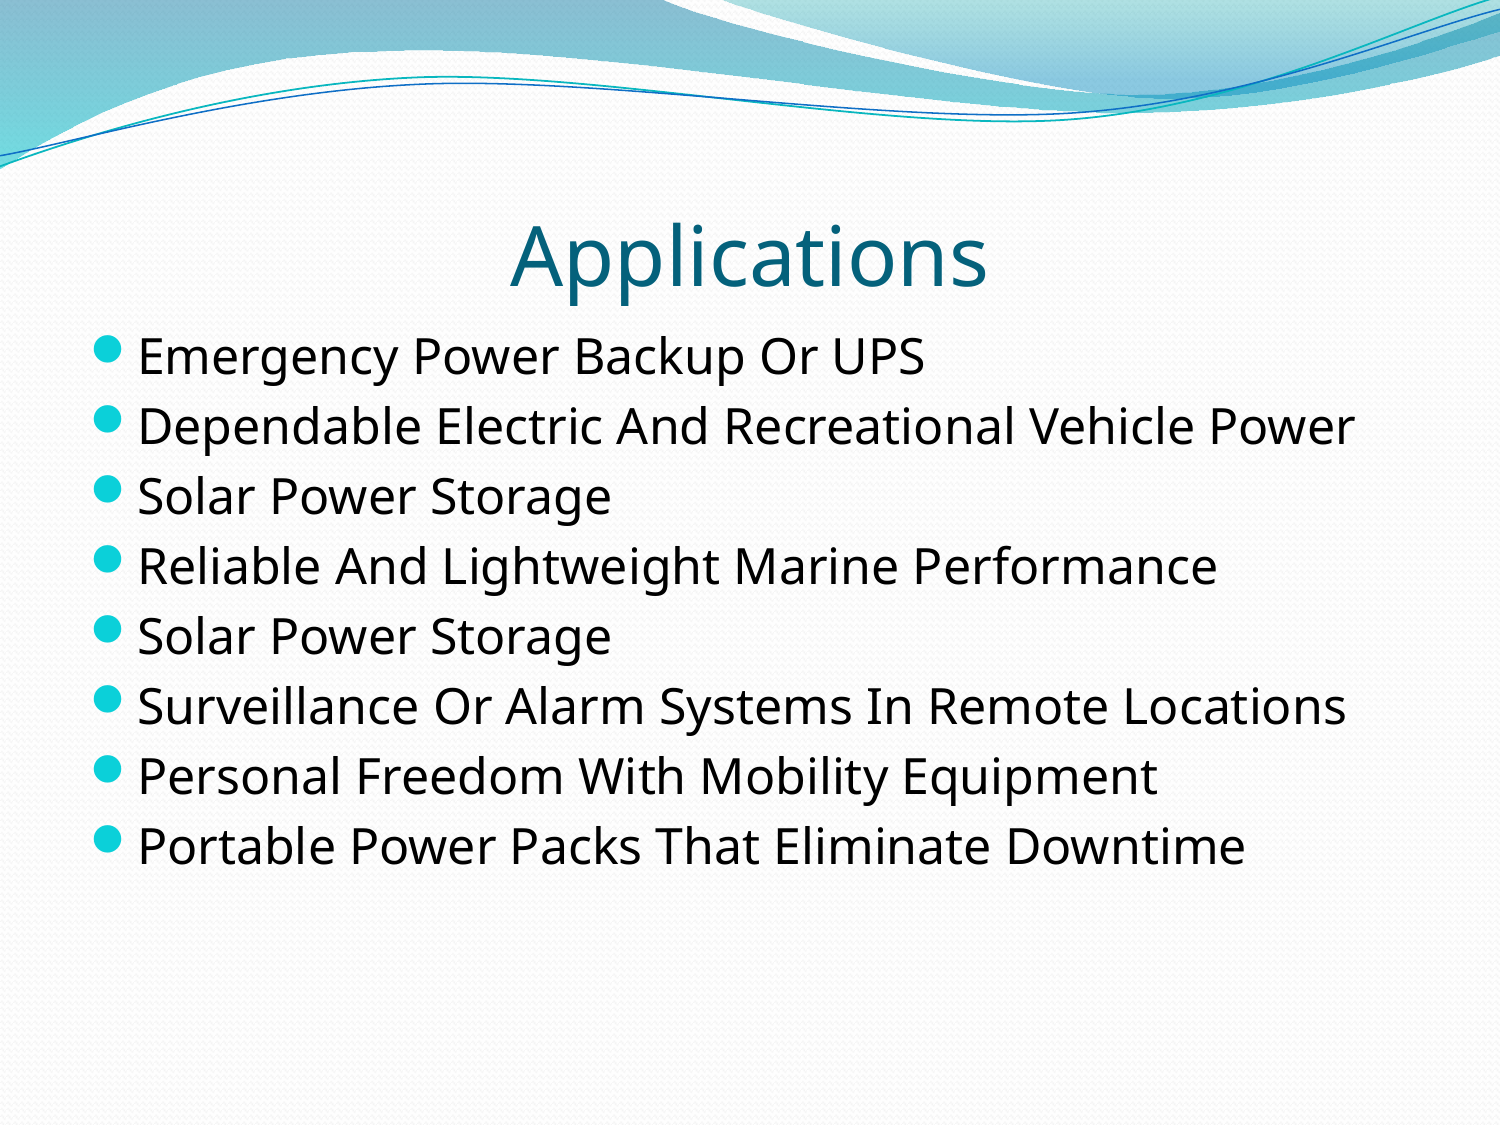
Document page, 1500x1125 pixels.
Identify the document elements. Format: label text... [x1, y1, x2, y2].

title Applications [75, 115, 1425, 303]
list Emergency Power Backup Or UPS Dependable Electric And Recreational Vehicle Power Solar Power Storage Reliable And Lightweight Marine Performance Solar Power Storage Surveillance Or Alarm Systems In Remote Locations Personal Freedom With Mobility Equipment Portable Power Packs That Eliminate Downtime [75, 317, 1425, 1038]
